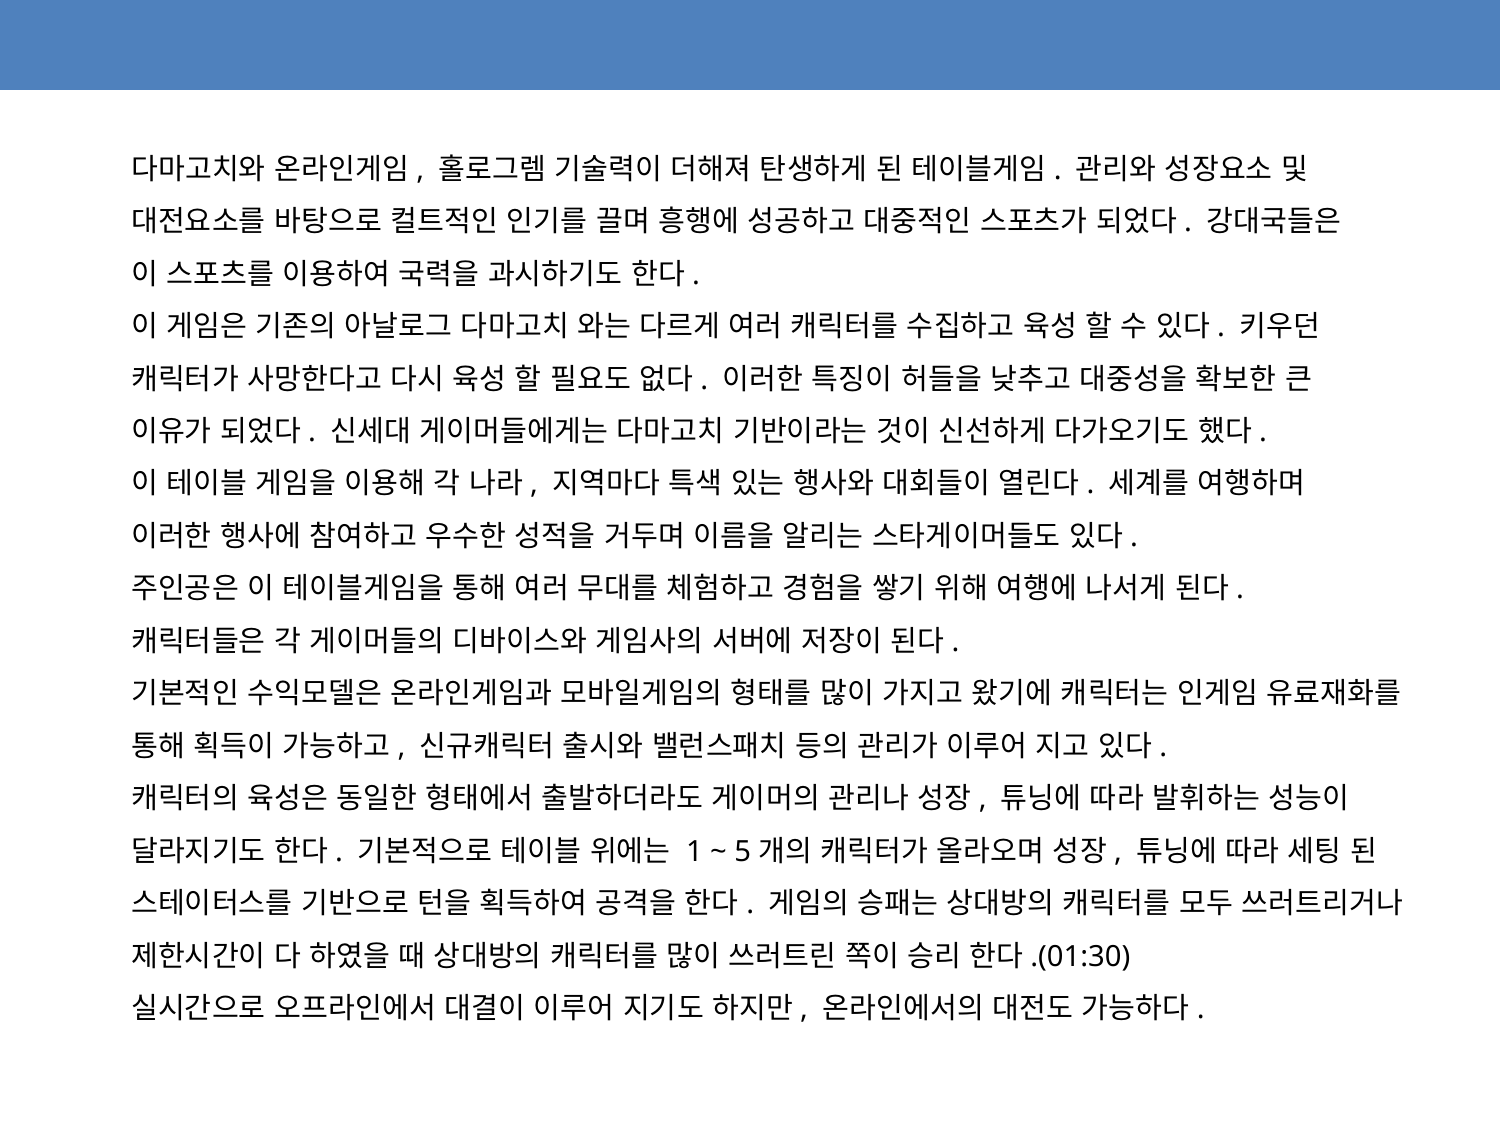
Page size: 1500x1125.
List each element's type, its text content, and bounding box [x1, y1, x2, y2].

text_box 다마고치와 온라인게임, 홀로그렘 기술력이 더해져 탄생하게 된 테이블게임. 관리와 성장요소 및 대전요소를 바탕으로 컬트적인 인기를 끌며 흥행에 성공하고 대중적인 스포츠가 되었다. 강대국들은 이 스포츠를 이용하여 국력을 과시하기도 한다. 이 게임은 기존의 아날로그 다마고치 와는 다르게 여러 캐릭터를 수집하고 육성 할 수 있다. 키우던 캐릭터가 사망한다고 다시 육성 할 필요도 없다. 이러한 특징이 허들을 낮추고 대중성을 확보한 큰 이유가 되었다. 신세대 게이머들에게는 다마고치 기반이라는 것이 신선하게 다가오기도 했다. 이 테이블 게임을 이용해 각 나라, 지역마다 특색 있는 행사와 대회들이 열린다. 세계를 여행하며 이러한 행사에 참여하고 우수한 성적을 거두며 이름을 알리는 스타게이머들도 있다. 주인공은 이 테이블게임을 통해 여러 무대를 체험하고 경험을 쌓기 위해 여행에 나서게 된다. 캐릭터들은 각 게이머들의 디바이스와 게임사의 서버에 저장이 된다. 기본적인 수익모델은 온라인게임과 모바일게임의 형태를 많이 가지고 왔기에 캐릭터는 인게임 유료재화를 통해 획득이 가능하고, 신규캐릭터 출시와 밸런스패치 등의 관리가 이루어 지고 있다. 캐릭터의 육성은 동일한 형태에서 출발하더라도 게이머의 관리나 성장, 튜닝에 따라 발휘하는 성능이 달라지기도 한다. 기본적으로 테이블 위에는 1 ~ 5개의 캐릭터가 올라오며 성장, 튜닝에 따라 세팅 된 스테이터스를 기반으로 턴을 획득하여 공격을 한다. 게임의 승패는 상대방의 캐릭터를 모두 쓰러트리거나 제한시간이 다 하였을 때 상대방의 캐릭터를 많이 쓰러트린 쪽이 승리 한다.(01:30) 실시간으로 오프라인에서 대결이 이루어 지기도 하지만, 온라인에서의 대전도 가능하다. [116, 125, 1419, 1032]
